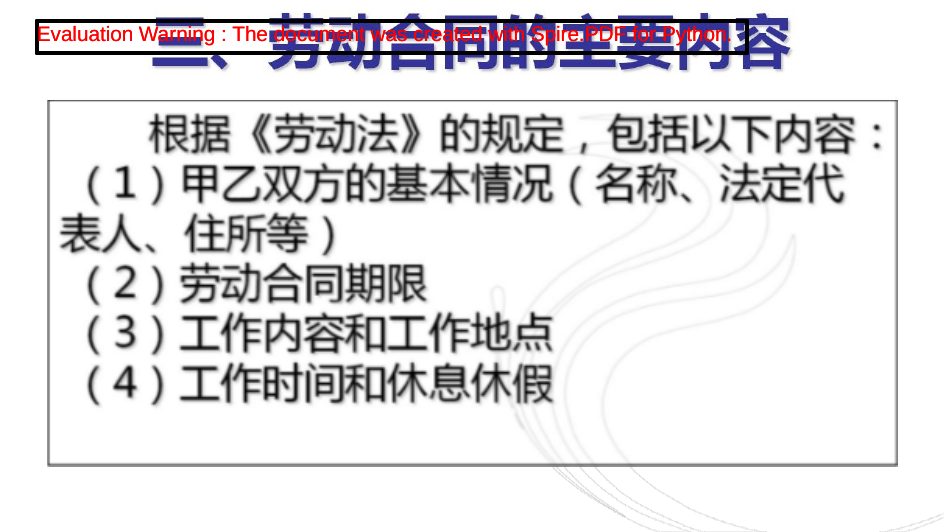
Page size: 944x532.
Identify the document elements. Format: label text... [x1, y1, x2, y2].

text_box Evaluation Warning : The document was created with Spire.PDF for Python. [35, 19, 135, 55]
picture [140, 0, 803, 83]
picture [45, 95, 944, 532]
